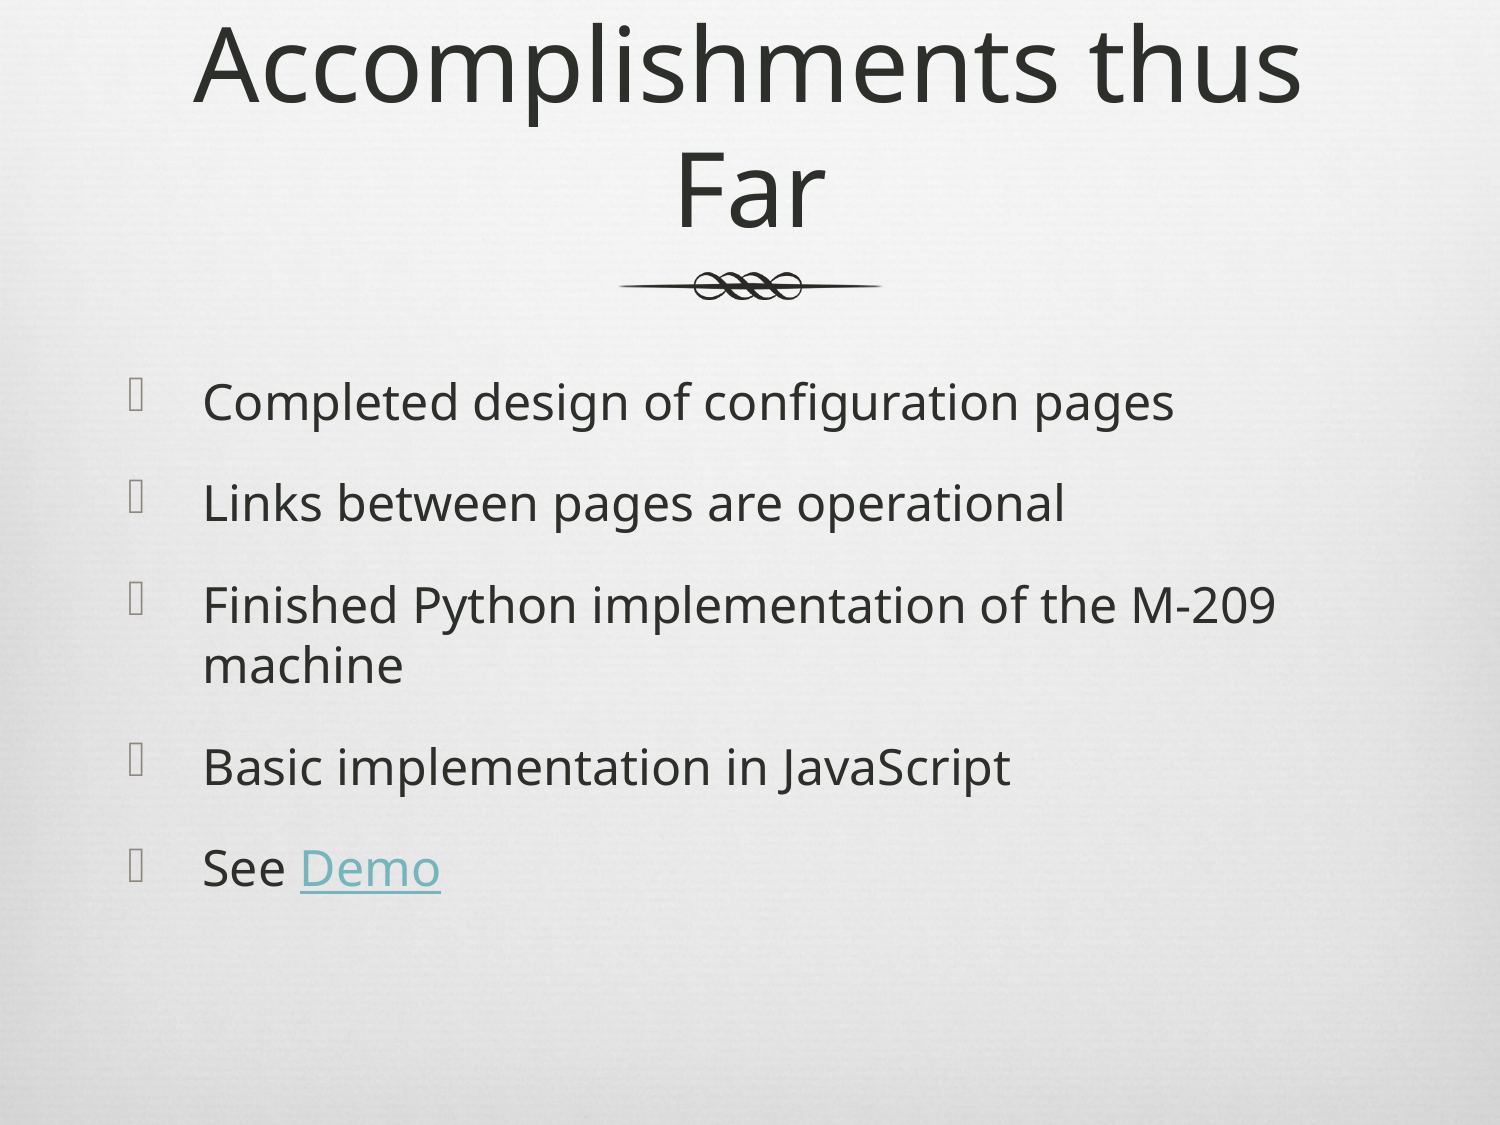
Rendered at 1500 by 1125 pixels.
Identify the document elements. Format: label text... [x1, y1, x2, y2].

title Accomplishments thus Far [112, 11, 1388, 236]
list Completed design of configuration pages Links between pages are operational Finished Python implementation of the M-209 machine Basic implementation in JavaScript See Demo [112, 362, 1388, 963]
picture [615, 272, 885, 300]
